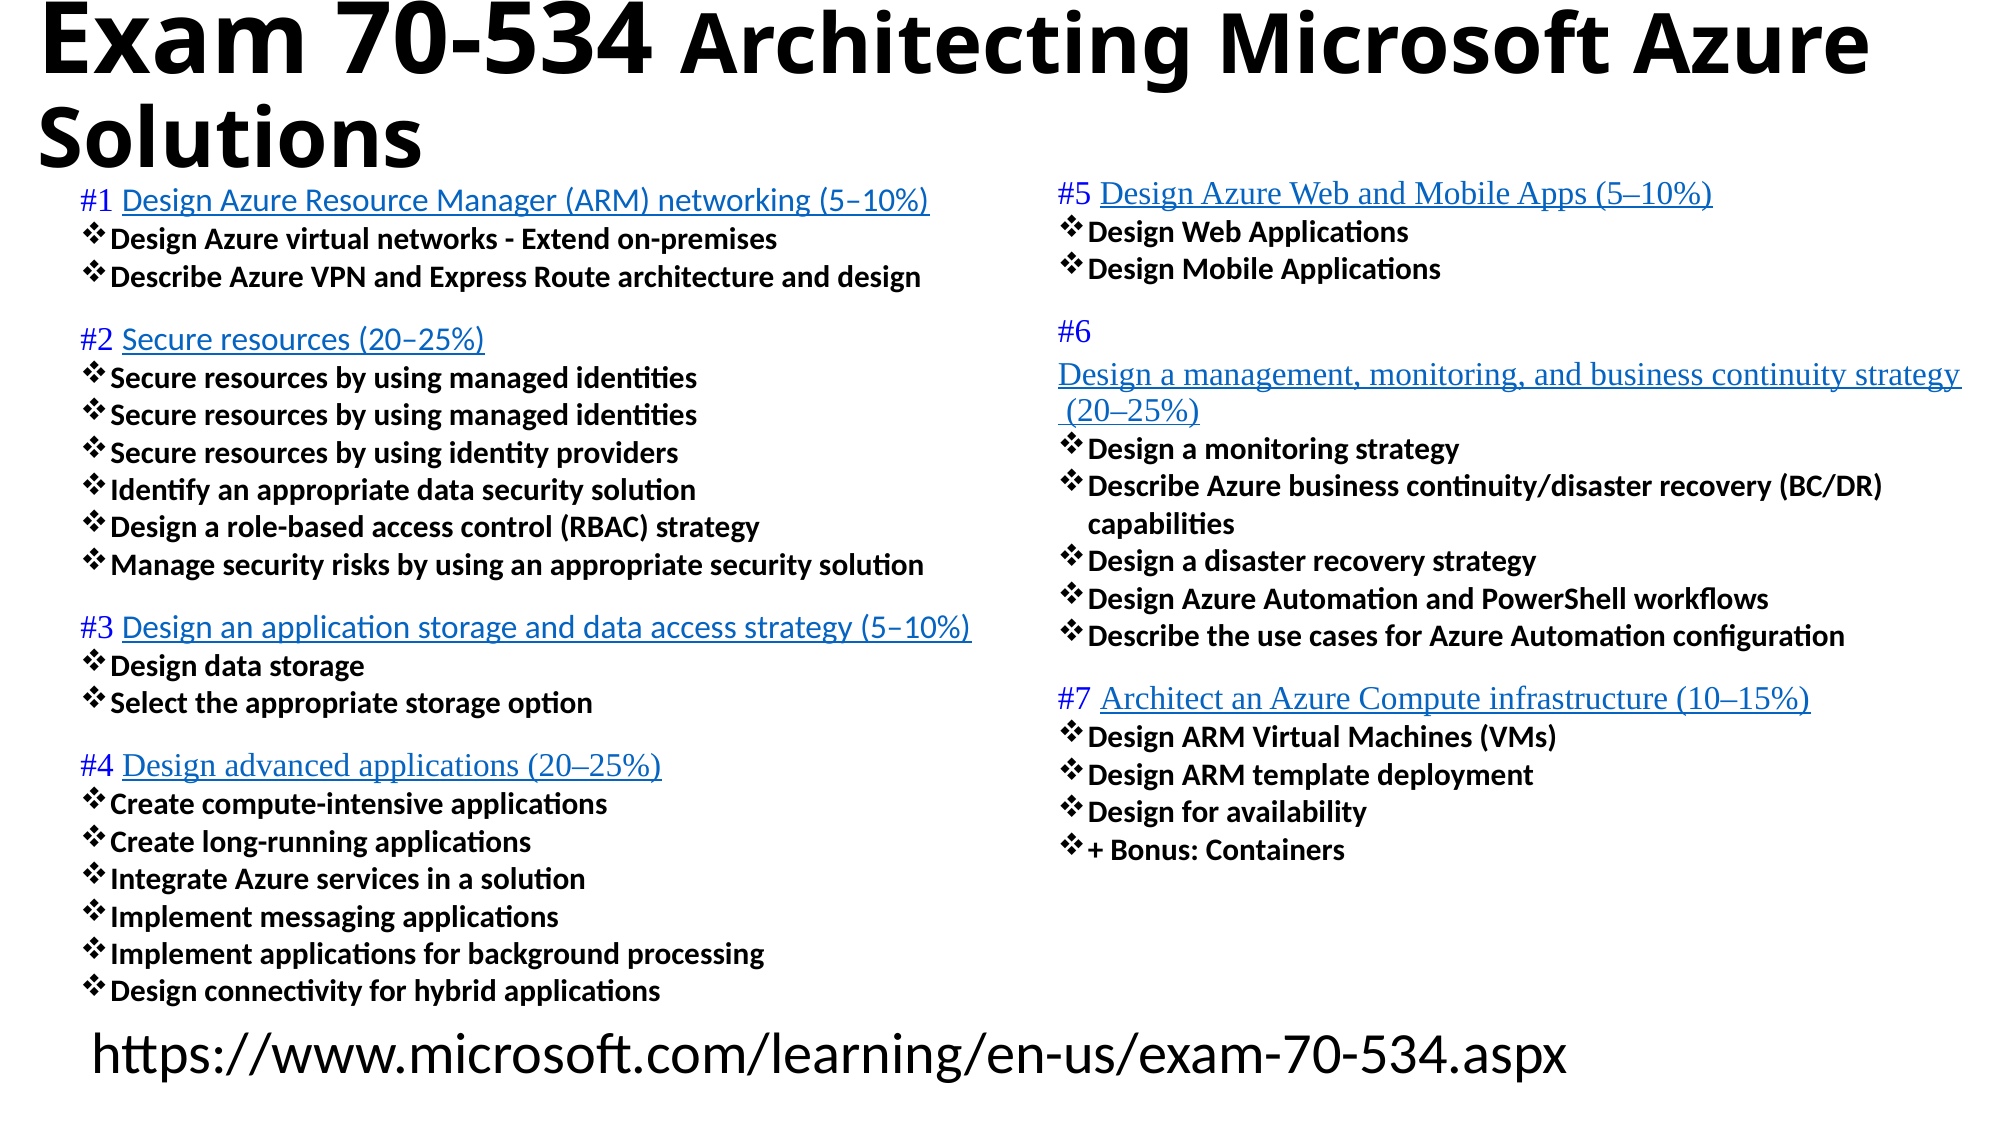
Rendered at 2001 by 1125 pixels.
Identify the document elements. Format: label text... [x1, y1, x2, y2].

list #5 Design Azure Web and Mobile Apps (5–10%) Design Web Applications Design Mobile Applications #6 Design a management, monitoring, and business continuity strategy (20–25%) Design a monitoring strategy Describe Azure business continuity/disaster recovery (BC/DR) capabilities Design a disaster recovery strategy Design Azure Automation and PowerShell workflows Describe the use cases for Azure Automation configuration #7 Architect an Azure Compute infrastructure (10–15%) Design ARM Virtual Machines (VMs) Design ARM template deployment Design for availability + Bonus: Containers [1042, 160, 1978, 997]
text_box https://www.microsoft.com/learning/en-us/exam-70-534.aspx [76, 1007, 1584, 1093]
list #1 Design Azure Resource Manager (ARM) networking (5–10%) Design Azure virtual networks - Extend on-premises Describe Azure VPN and Express Route architecture and design #2 Secure resources (20–25%) Secure resources by using managed identities Secure resources by using managed identities Secure resources by using identity providers Identify an appropriate data security solution Design a role-based access control (RBAC) strategy Manage security risks by using an appropriate security solution #3 Design an application storage and data access strategy (5–10%) Design data storage Select the appropriate storage option #4 Design advanced applications (20–25%) Create compute-intensive applications Create long-running applications Integrate Azure services in a solution Implement messaging applications Implement applications for background processing Design connectivity for hybrid applications [65, 171, 1001, 1046]
title Exam 70-534 Architecting Microsoft Azure Solutions [22, 12, 1978, 161]
